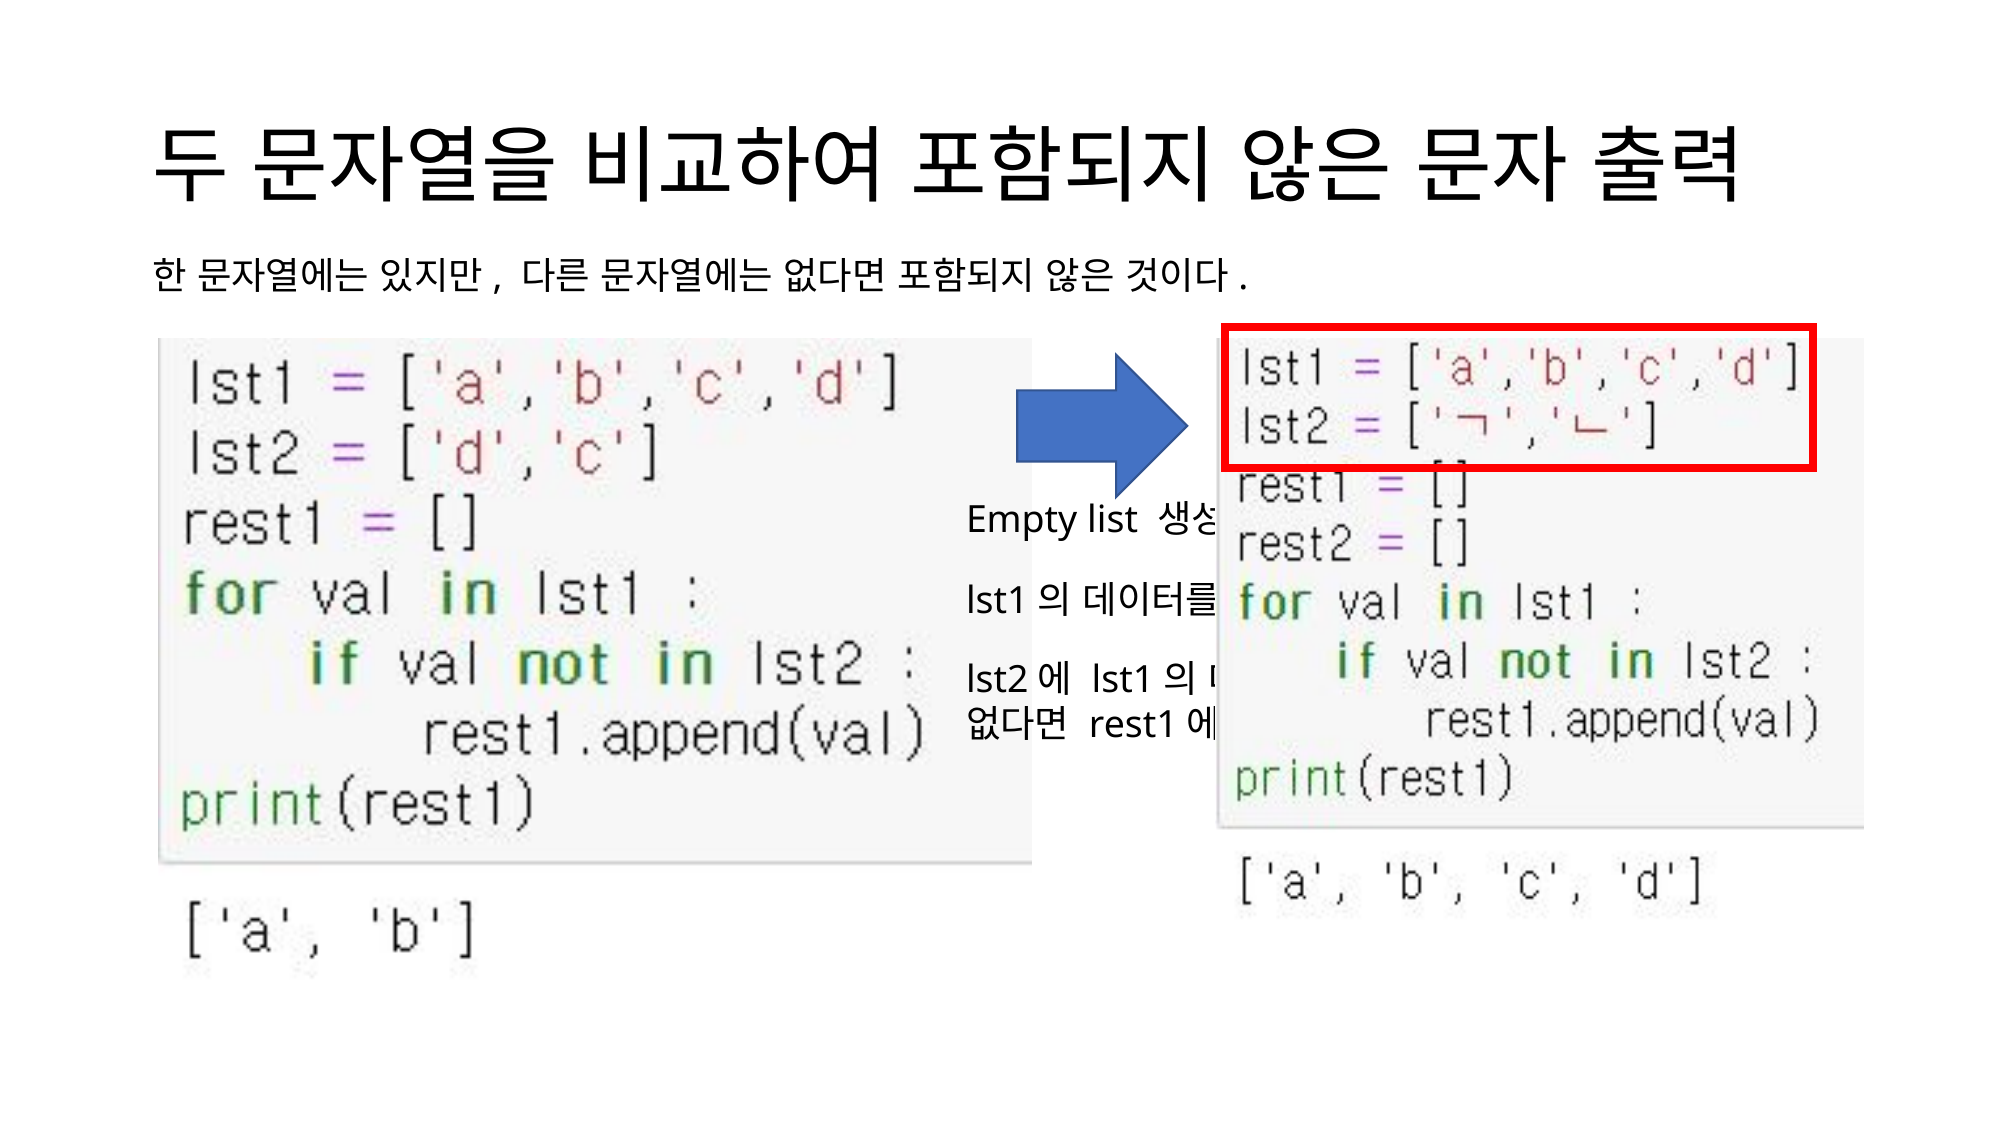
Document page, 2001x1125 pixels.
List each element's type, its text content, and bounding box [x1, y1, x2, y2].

text_box [1032, 352, 1189, 500]
title 두 문자열을 비교하여 포함되지 않은 문자 출력 [137, 59, 1944, 278]
picture [1214, 338, 1864, 950]
text_box Empty list 생성 [1032, 488, 1214, 548]
text_box lst1의 데이터를 접근하여 [1032, 568, 1214, 629]
picture [158, 338, 1032, 996]
text_box 한 문자열에는 있지만, 다른 문자열에는 없다면 포함되지 않은 것이다. [137, 244, 1762, 305]
text_box lst2에 lst1의 데이터와 같은 것이 없다면 rest1에 데이터 추가 [1032, 648, 1214, 753]
text_box [1224, 326, 1814, 338]
